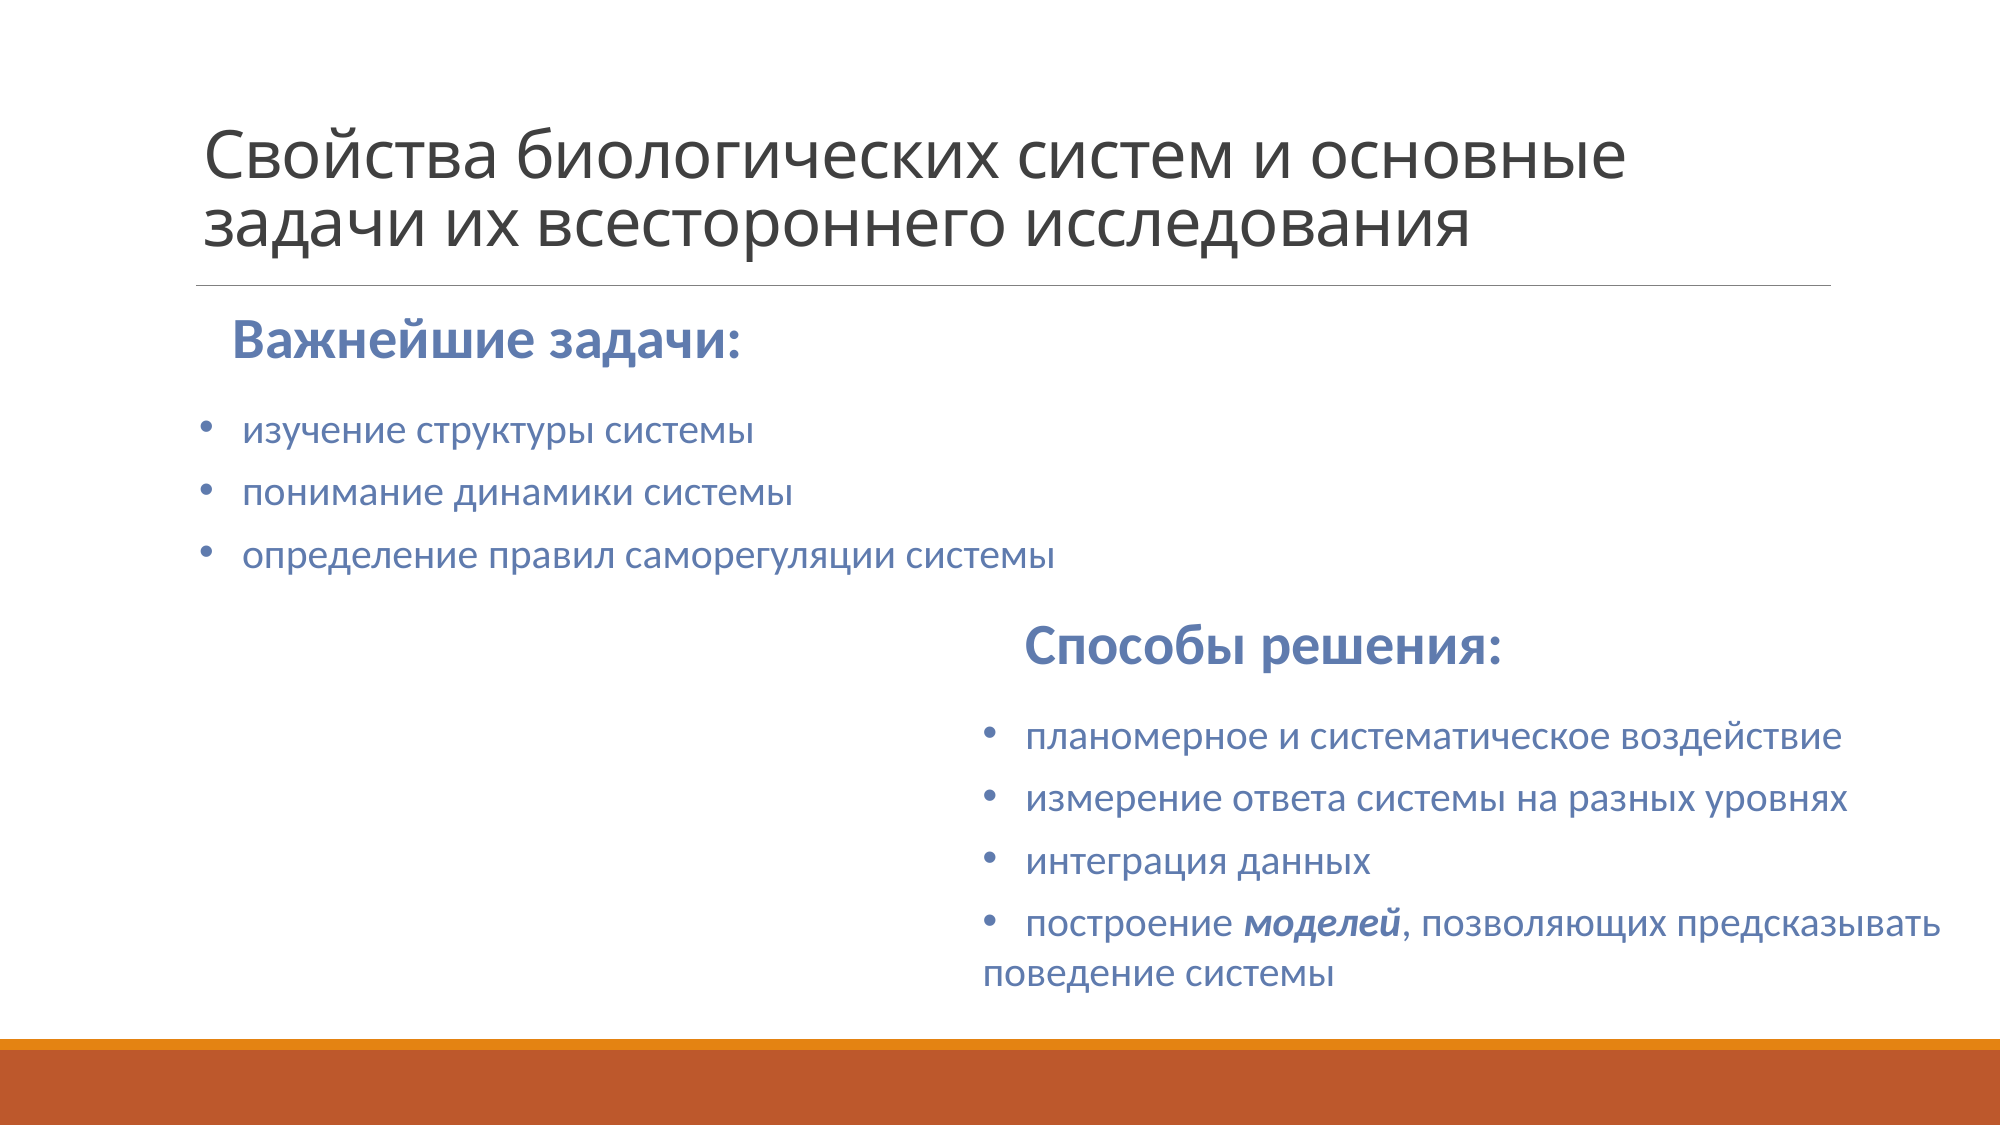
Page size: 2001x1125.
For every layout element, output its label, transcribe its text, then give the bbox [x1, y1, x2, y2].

text_box Важнейшие задачи: [225, 292, 751, 378]
text_box изучение структуры системы понимание динамики системы определение правил саморегуляции системы [191, 393, 1064, 584]
text_box планомерное и систематическое воздействие измерение ответа системы на разных уровнях интеграция данных построение моделей, позволяющих предсказывать поведение системы [975, 700, 2000, 1003]
title Свойства биологических систем и основные задачи их всестороннего исследования [188, 89, 1689, 268]
text_box Способы решения: [1018, 598, 1512, 684]
